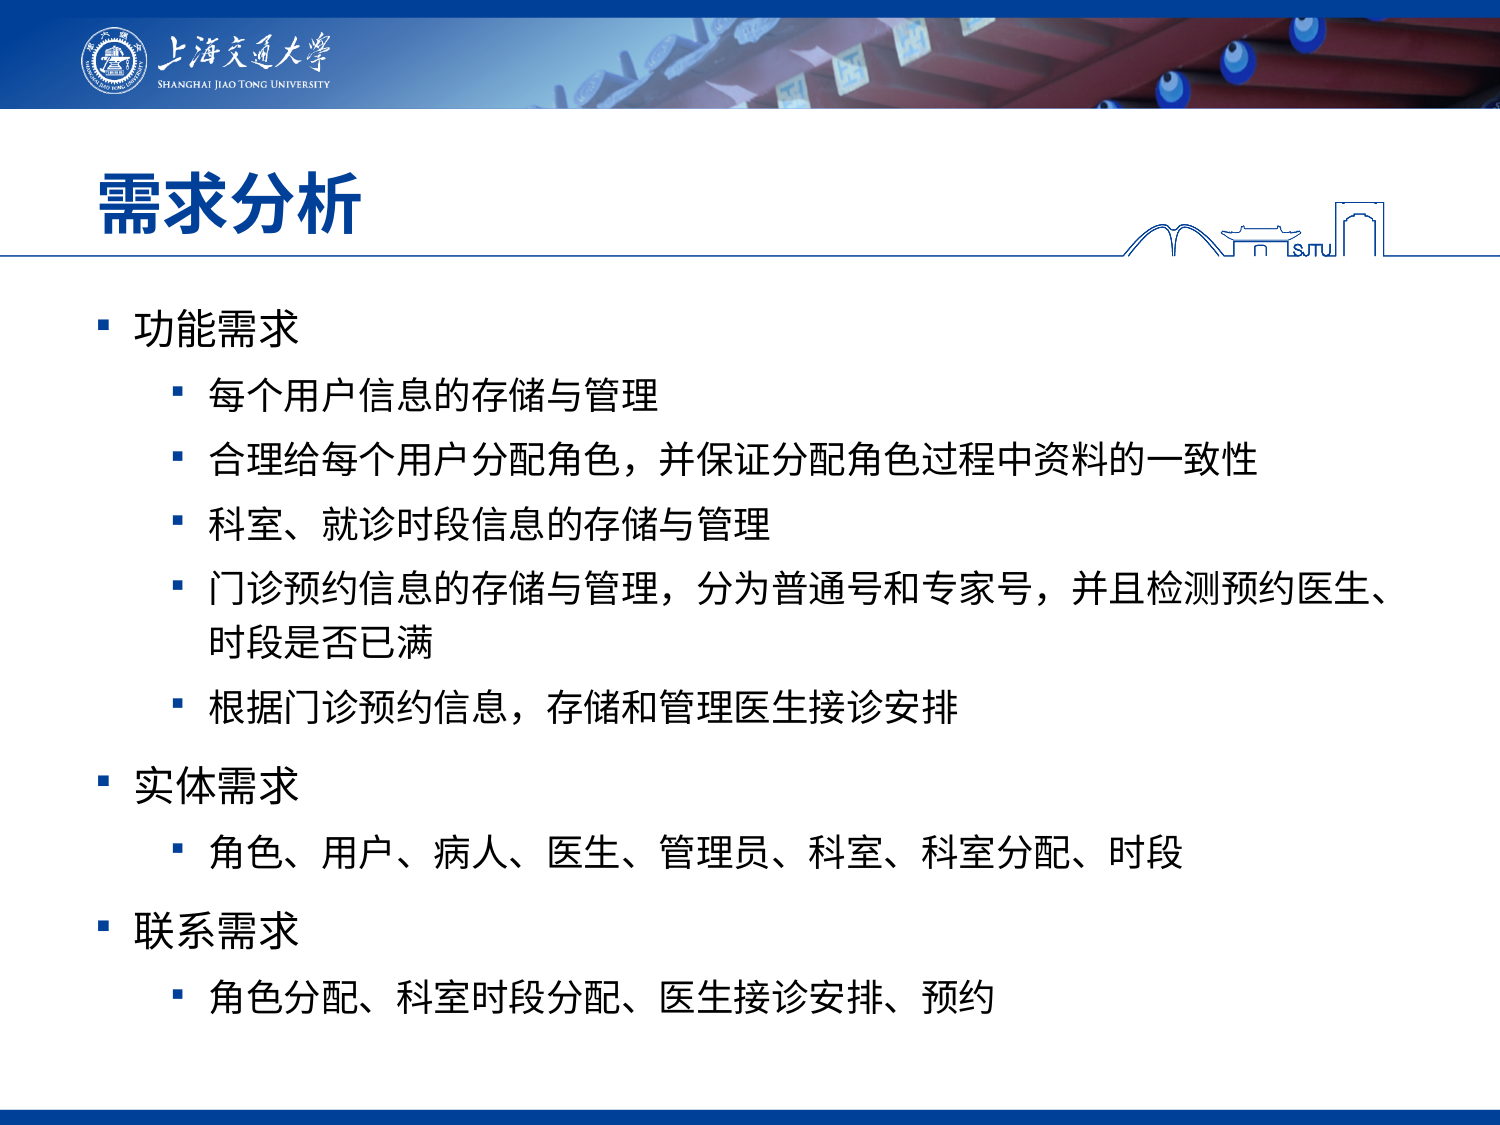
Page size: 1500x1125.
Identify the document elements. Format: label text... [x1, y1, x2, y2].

list 功能需求 每个用户信息的存储与管理 合理给每个用户分配角色，并保证分配角色过程中资料的一致性 科室、就诊时段信息的存储与管理 门诊预约信息的存储与管理，分为普通号和专家号，并且检测预约医生、时段是否已满 根据门诊预约信息，存储和管理医生接诊安排 实体需求 角色、用户、病人、医生、管理员、科室、科室分配、时段 联系需求 角色分配、科室时段分配、医生接诊安排、预约 [81, 285, 1417, 1075]
title 需求分析 [81, 159, 1455, 254]
picture [0, 18, 1500, 109]
